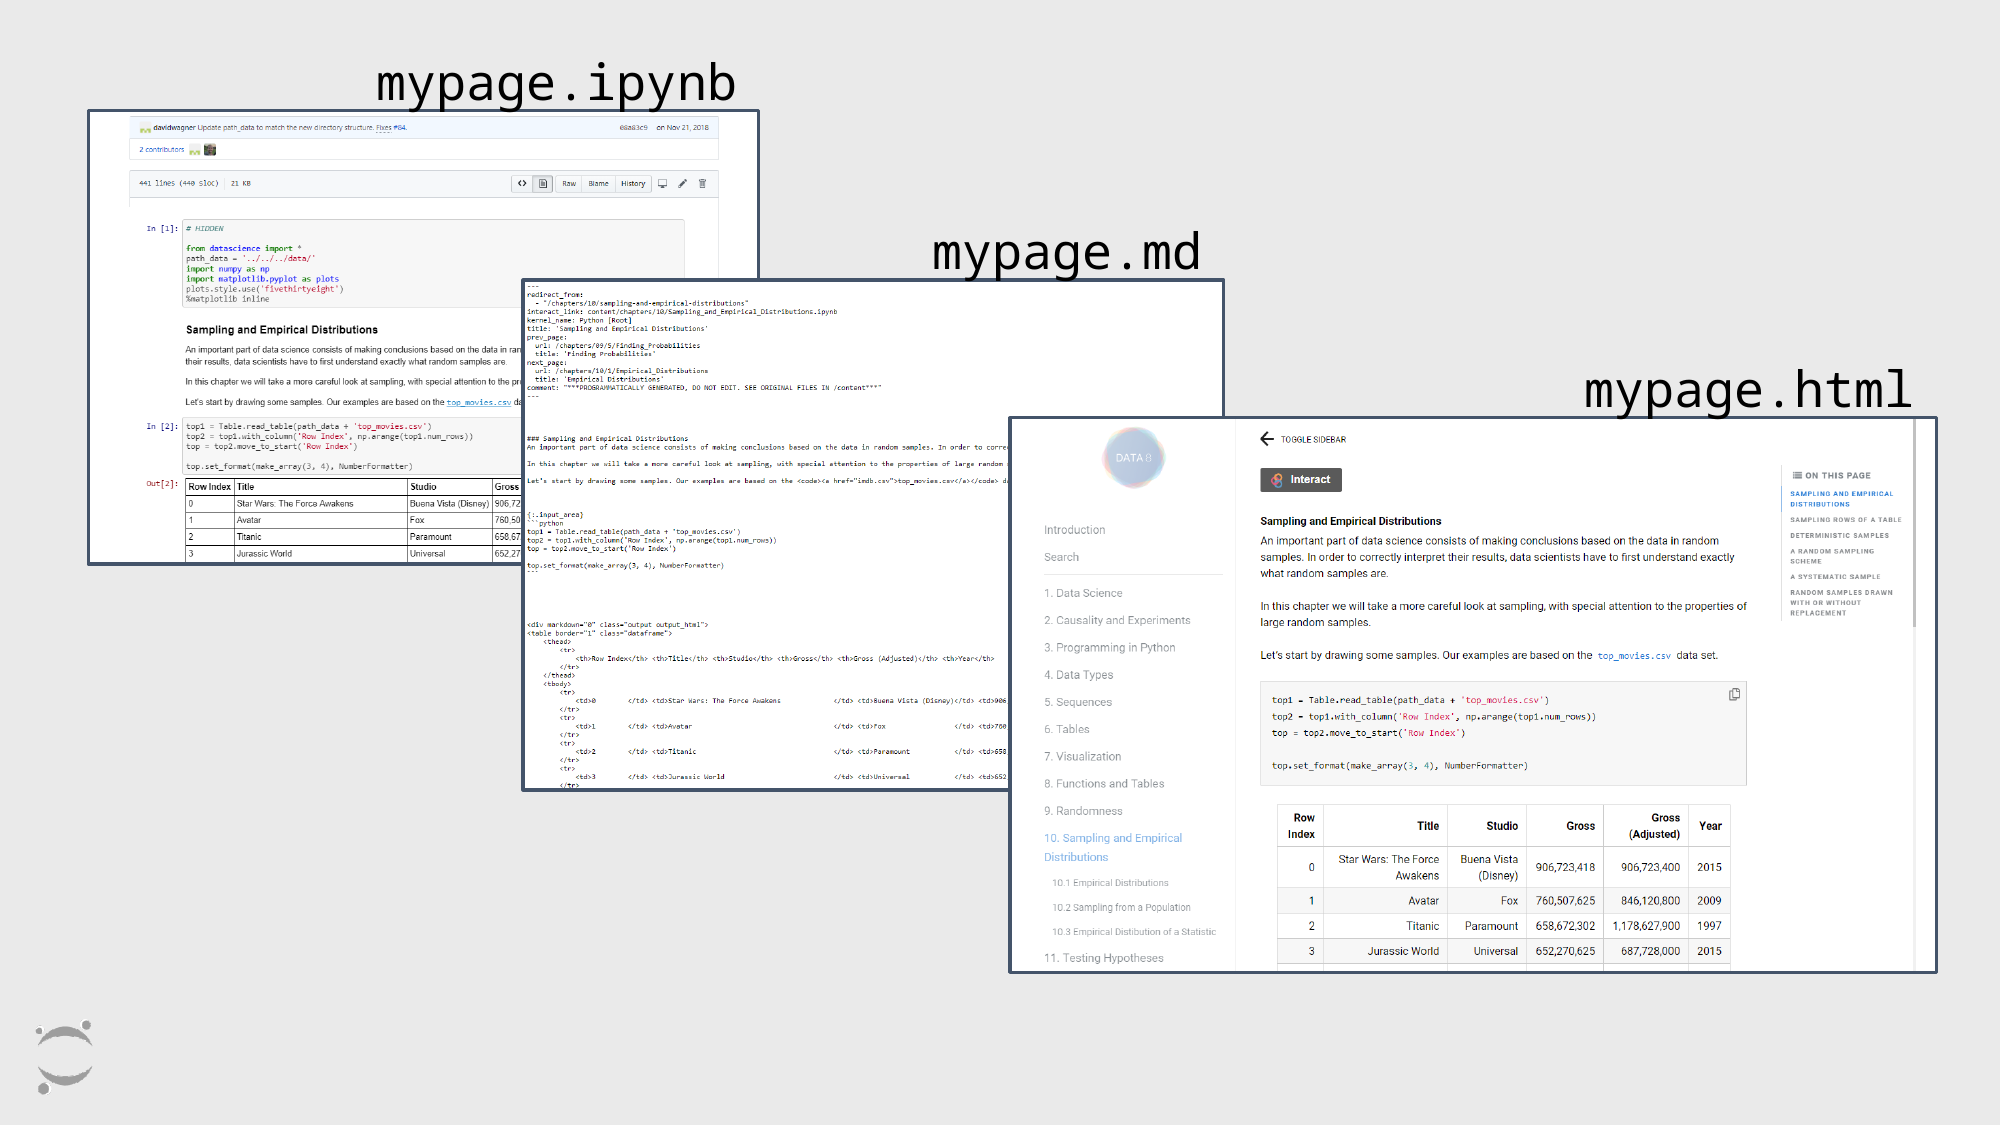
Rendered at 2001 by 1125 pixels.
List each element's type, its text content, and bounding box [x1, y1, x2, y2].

text_box mypage.ipynb [268, 30, 757, 111]
picture [35, 1019, 93, 1096]
picture [89, 111, 1935, 971]
text_box mypage.md [758, 199, 1223, 281]
text_box mypage.html [1446, 337, 1935, 419]
